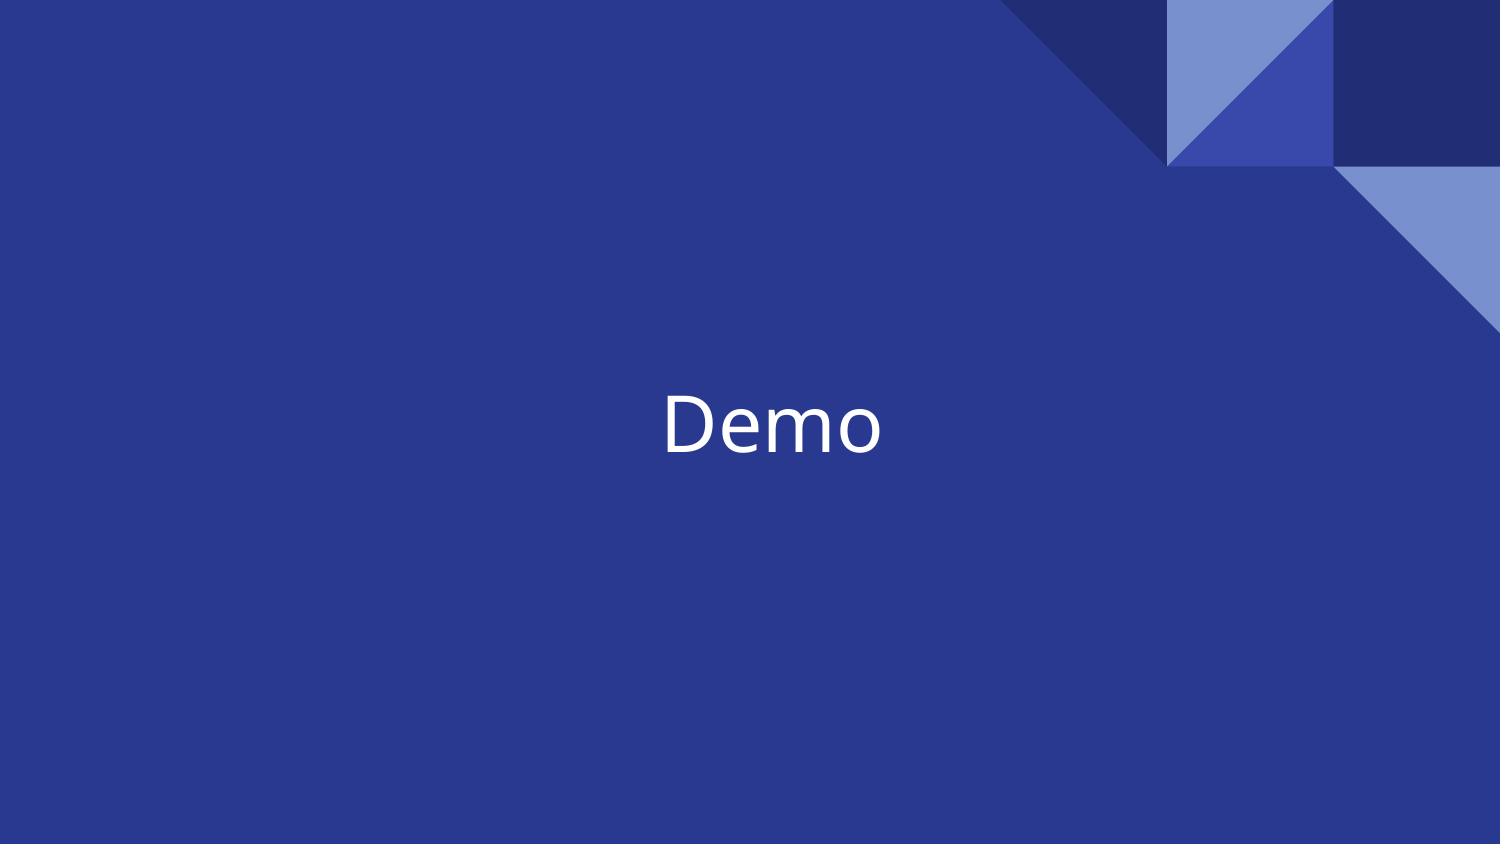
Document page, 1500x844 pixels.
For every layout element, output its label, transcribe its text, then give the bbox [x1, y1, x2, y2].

title Demo [98, 353, 1447, 491]
